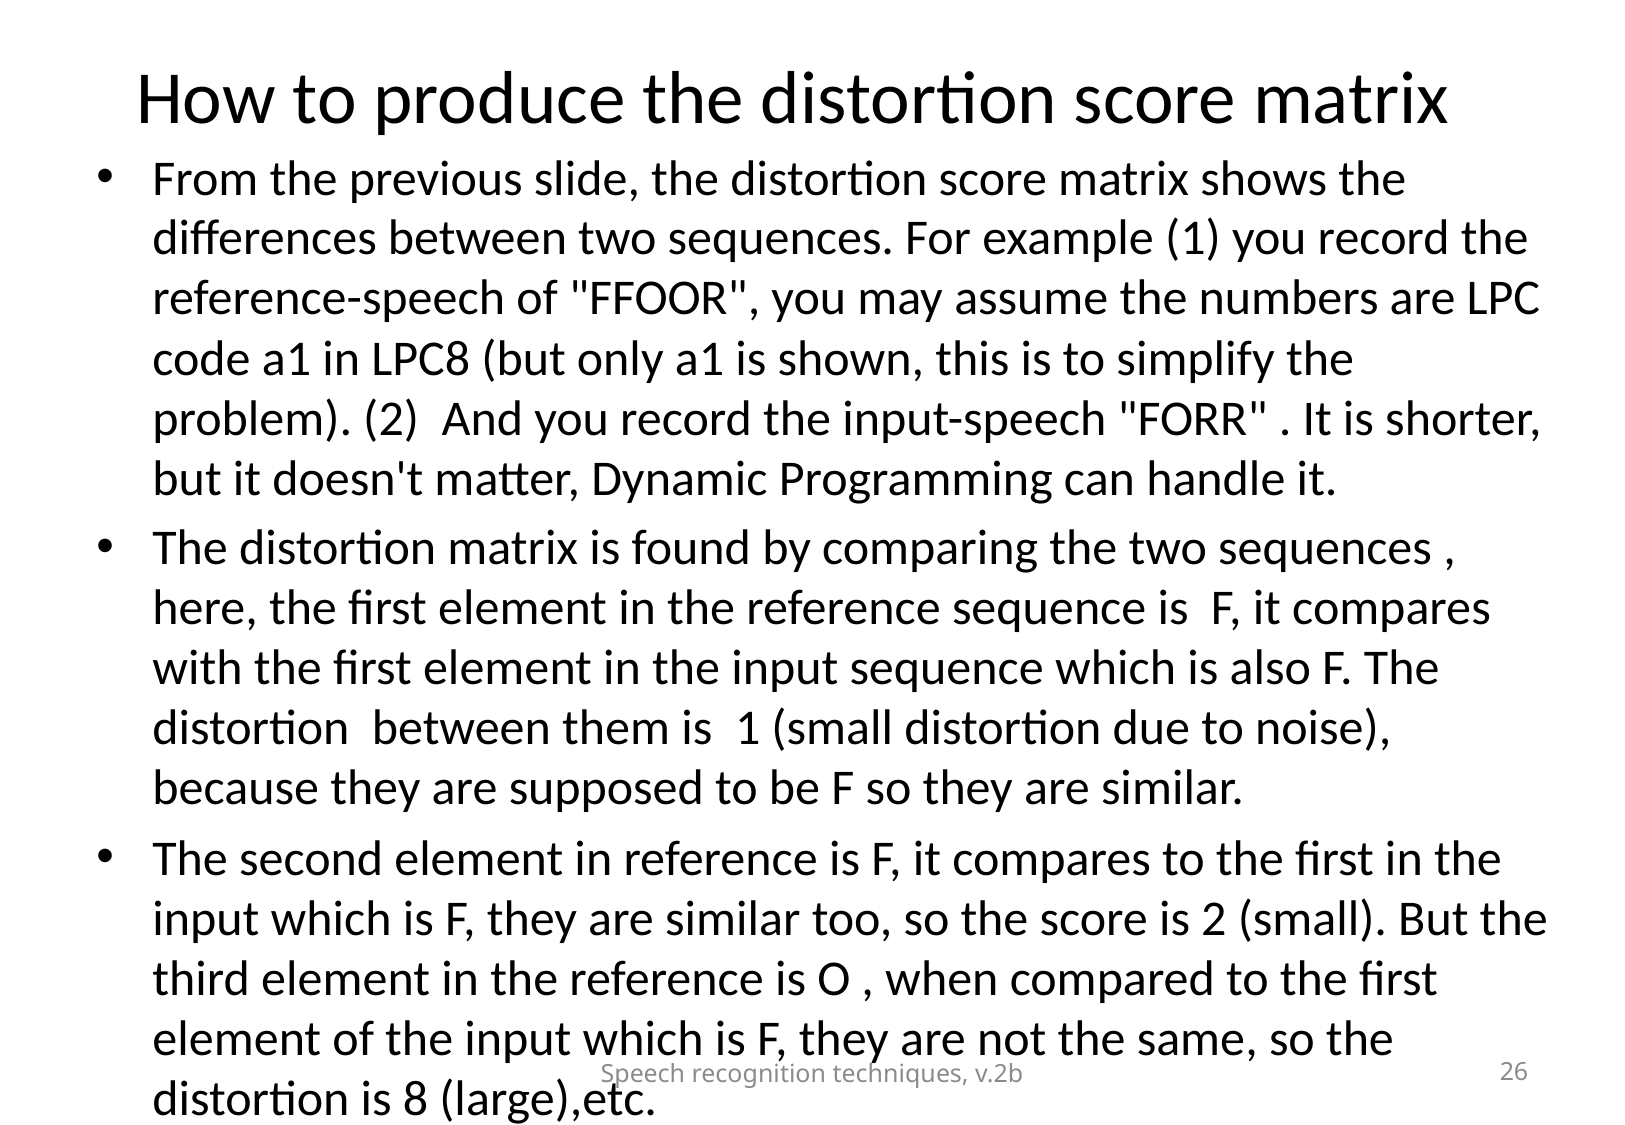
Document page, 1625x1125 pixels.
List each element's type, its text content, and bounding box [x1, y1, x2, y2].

footer Speech recognition techniques, v.2b [555, 1042, 1070, 1103]
title How to produce the distortion score matrix [62, 0, 1525, 188]
slide_number 26 [1164, 1042, 1544, 1103]
list From the previous slide, the distortion score matrix shows the differences between two sequences. For example (1) you record the reference-speech of "FFOOR", you may assume the numbers are LPC code a1 in LPC8 (but only a1 is shown, this is to simplify the problem). (2) And you record the input-speech "FORR" . It is shorter, but it doesn't matter, Dynamic Programming can handle it. The distortion matrix is found by comparing the two sequences , here, the first element in the reference sequence is F, it compares with the first element in the input sequence which is also F. The distortion between them is 1 (small distortion due to noise), because they are supposed to be F so they are similar. The second element in reference is F, it compares to the first in the input which is F, they are similar too, so the score is 2 (small). But the third element in the reference is O , when compared to the first element of the input which is F, they are not the same, so the distortion is 8 (large),etc. [81, 137, 1575, 1125]
